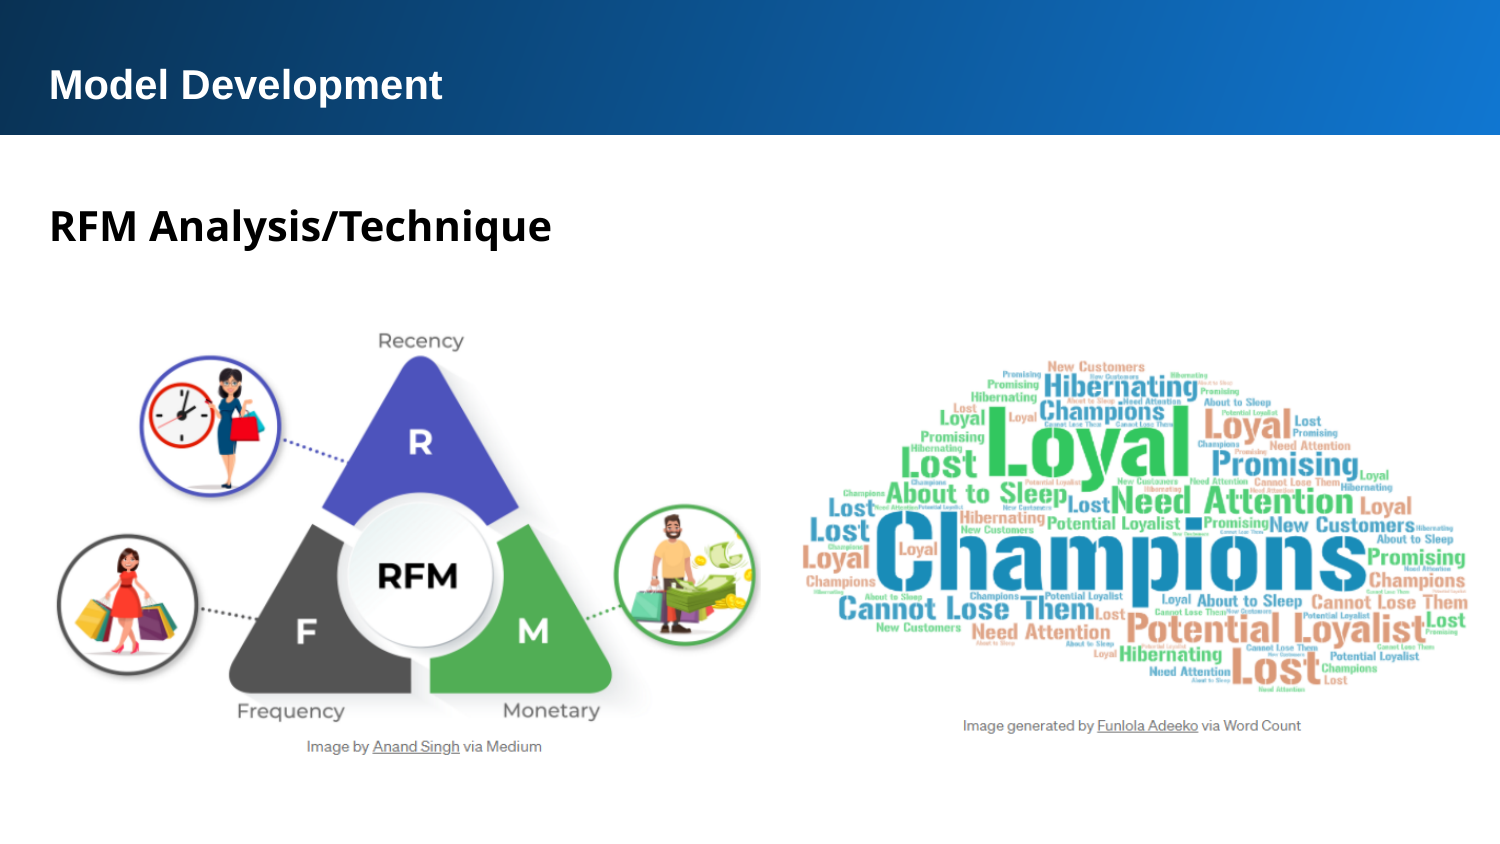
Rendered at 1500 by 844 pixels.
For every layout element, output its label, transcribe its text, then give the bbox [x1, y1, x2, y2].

text_box RFM Analysis/Technique [33, 177, 1439, 266]
picture [23, 316, 1480, 768]
text_box Model Development [33, 43, 1439, 124]
text_box [0, 0, 1500, 135]
